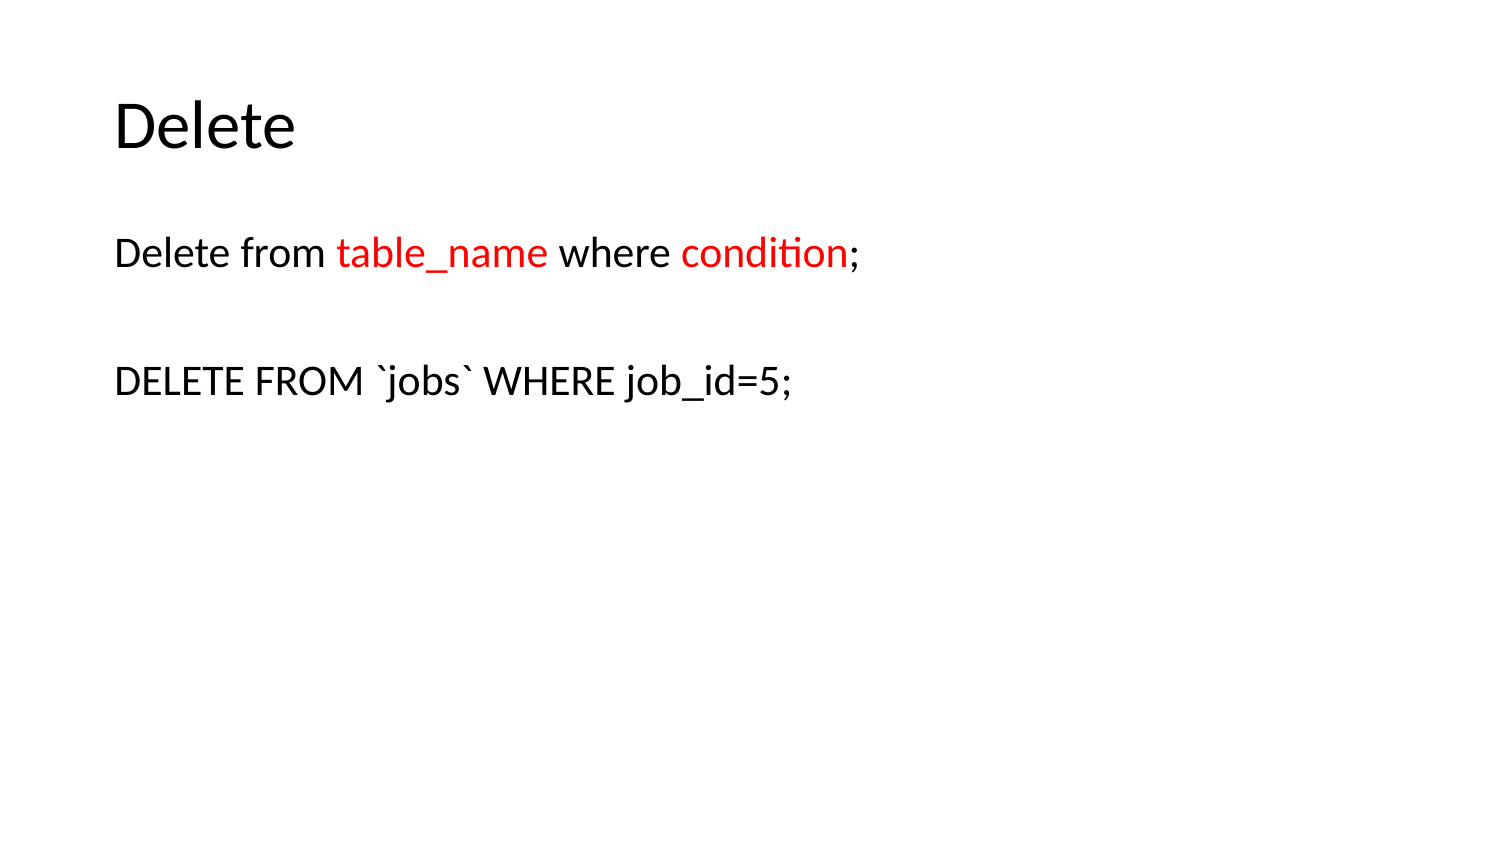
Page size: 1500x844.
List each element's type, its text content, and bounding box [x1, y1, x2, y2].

list Delete from table_name where condition; DELETE FROM `jobs` WHERE job_id=5; [103, 224, 1397, 760]
title Delete [103, 44, 1397, 208]
